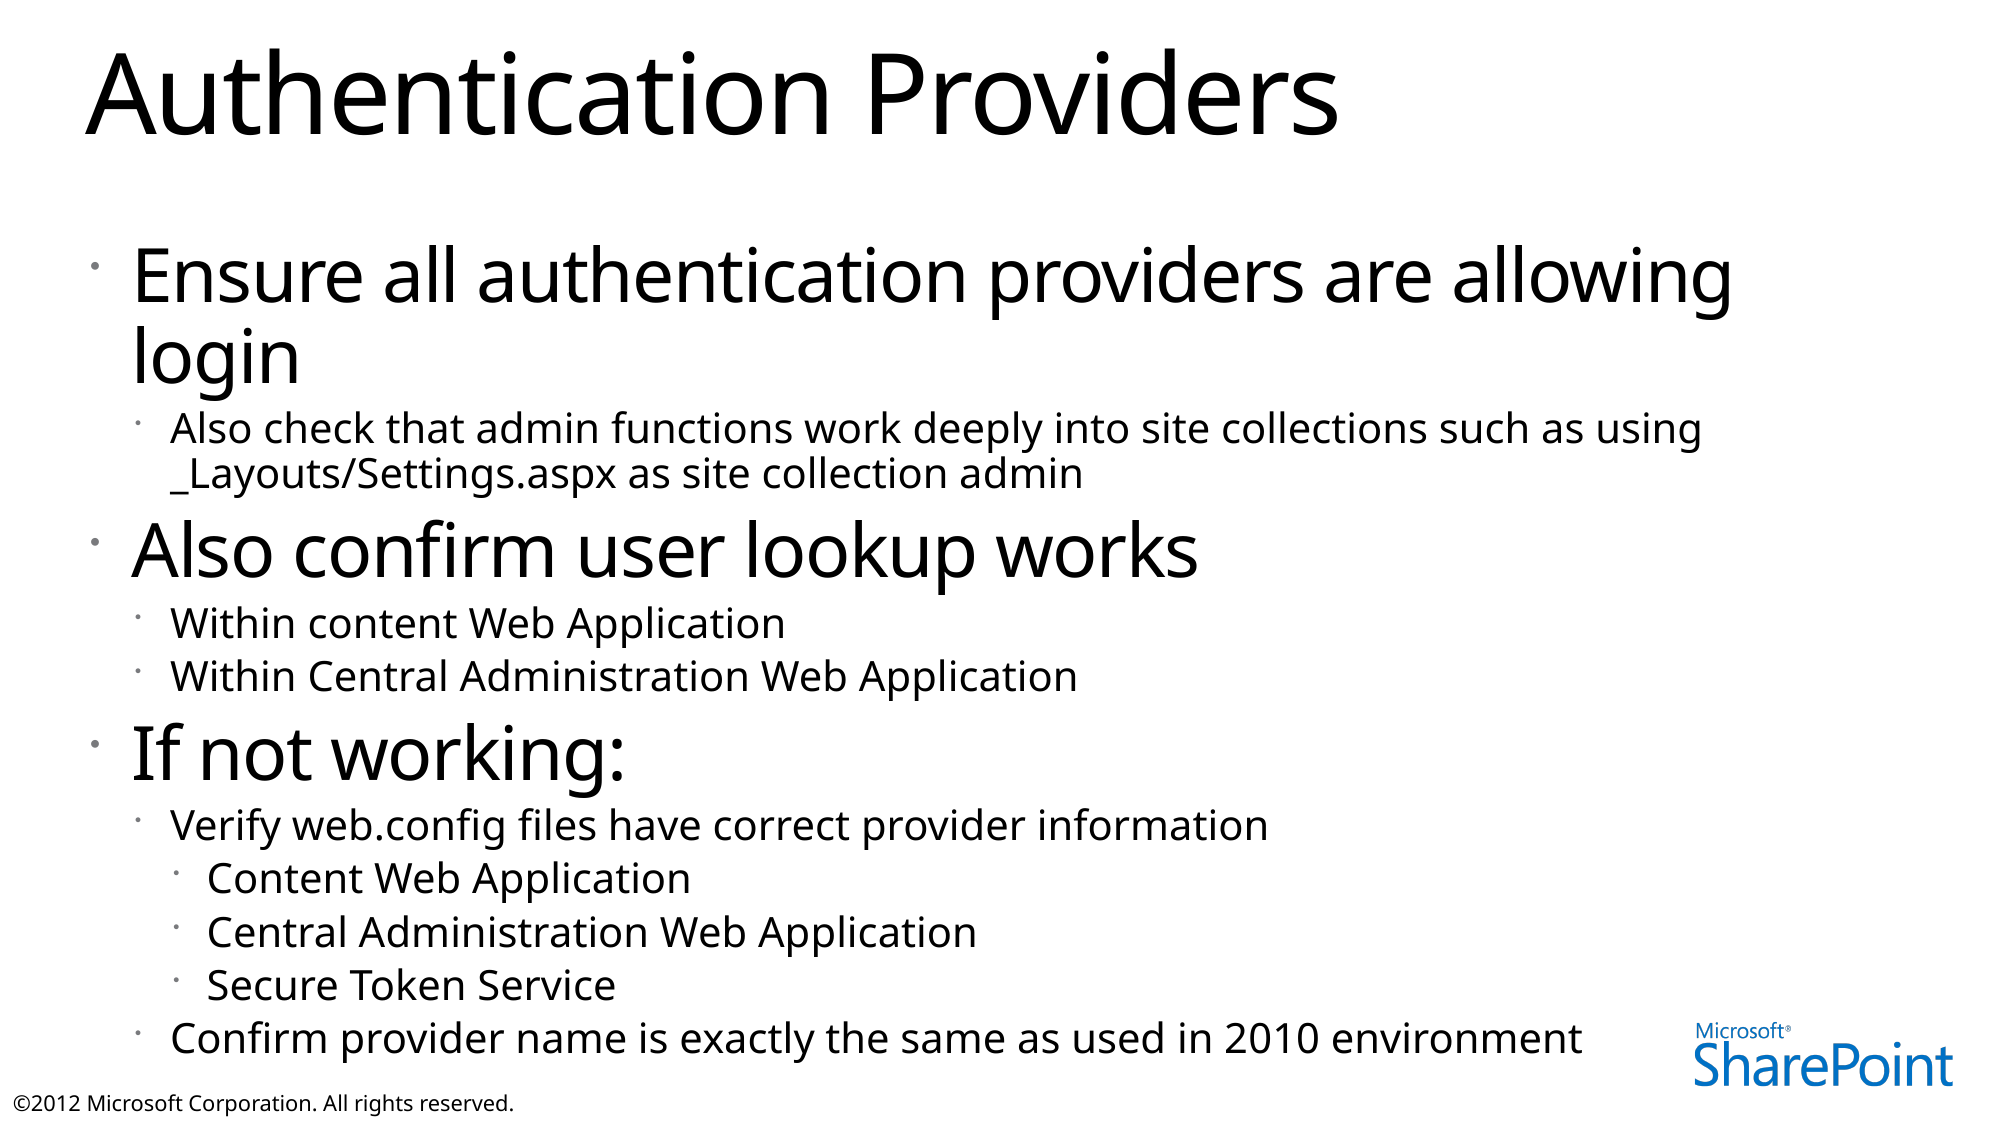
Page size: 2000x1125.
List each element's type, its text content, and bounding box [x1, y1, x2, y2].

picture [1690, 1007, 1953, 1098]
list Ensure all authentication providers are allowing login Also check that admin functions work deeply into site collections such as using _Layouts/Settings.aspx as site collection admin Also confirm user lookup works Within content Web Application Within Central Administration Web Application If not working: Verify web.config files have correct provider information Content Web Application Central Administration Web Application Secure Token Service Confirm provider name is exactly the same as used in 2010 environment [85, 237, 1914, 573]
title Authentication Providers [85, 37, 1914, 161]
